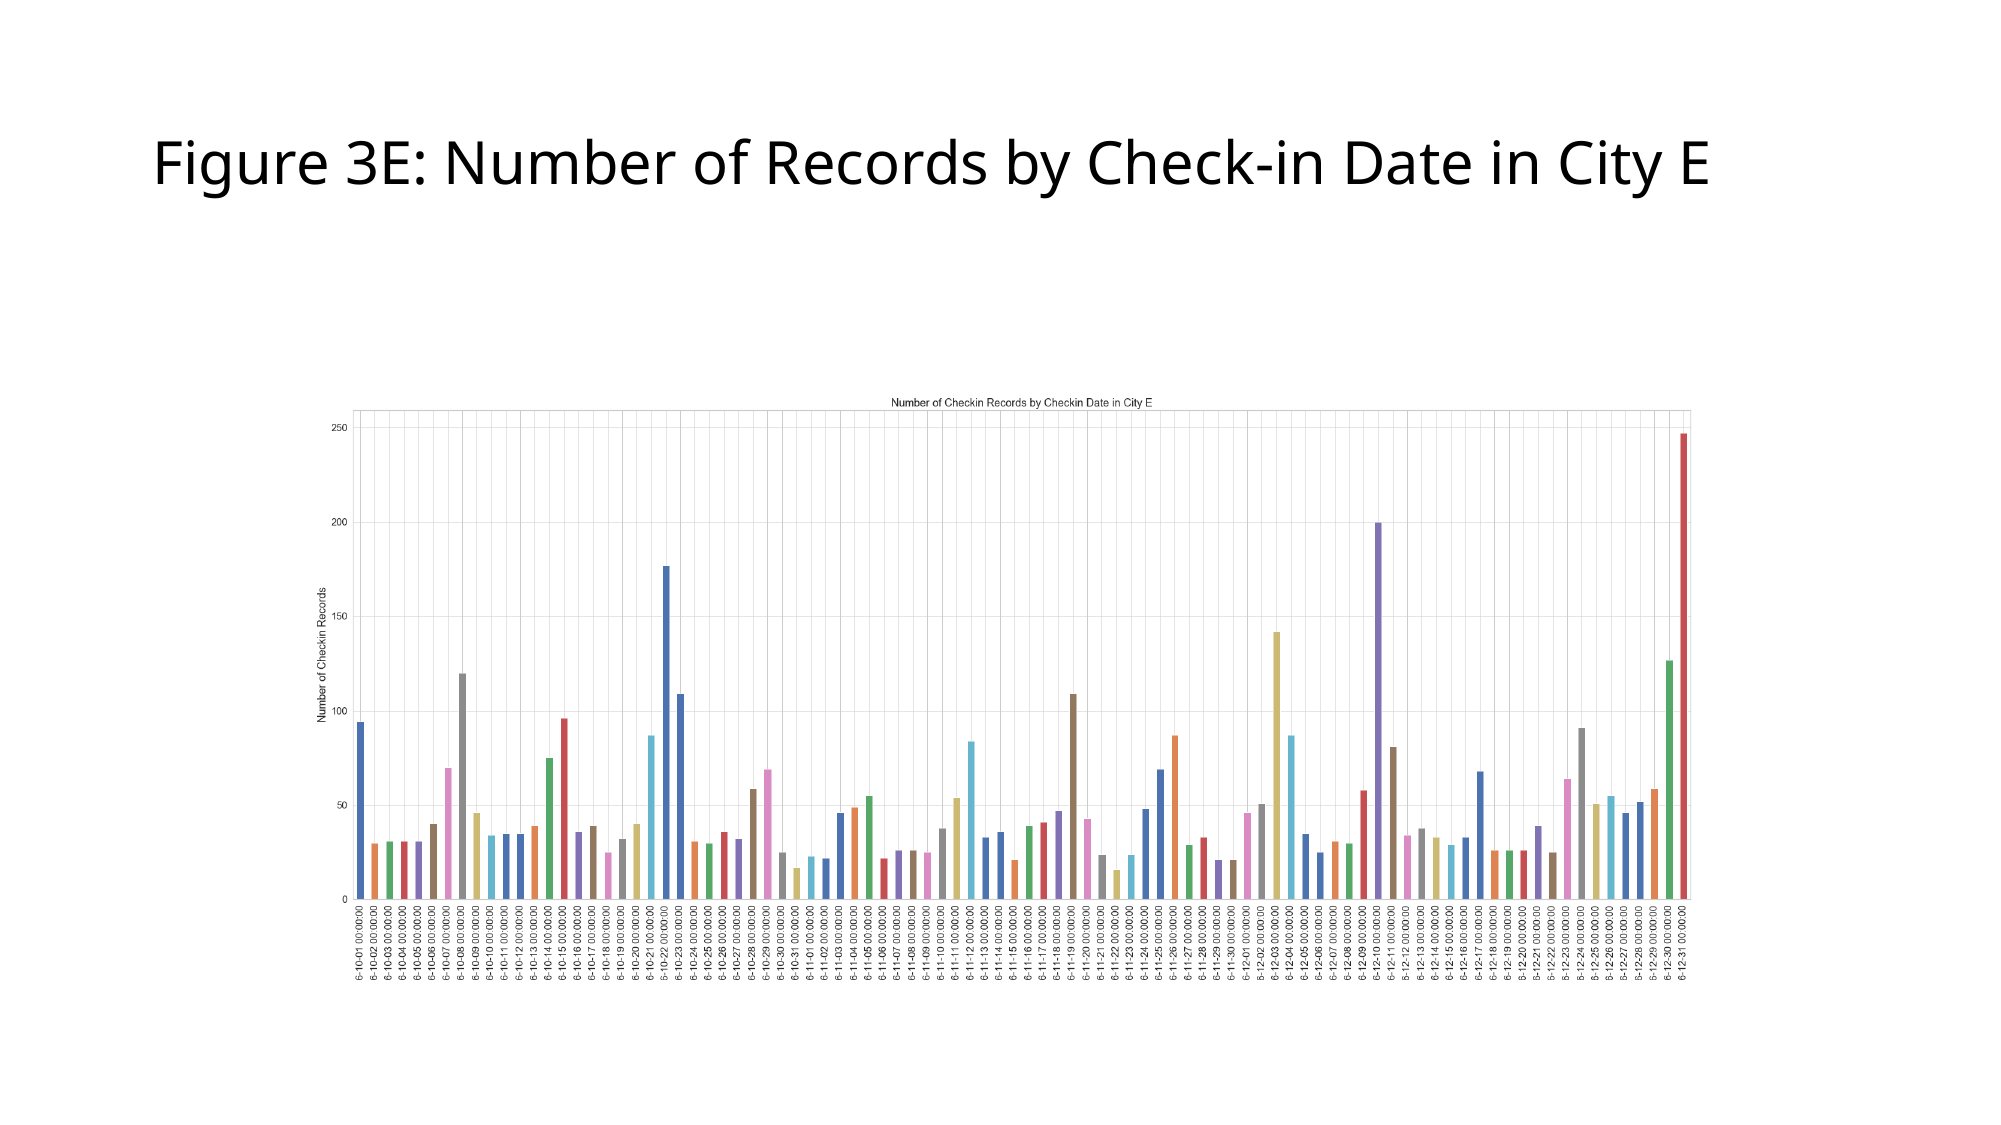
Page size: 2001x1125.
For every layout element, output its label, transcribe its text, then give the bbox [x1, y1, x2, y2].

title Figure 3E: Number of Records by Check-in Date in City E [137, 59, 1863, 278]
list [137, 332, 1863, 980]
